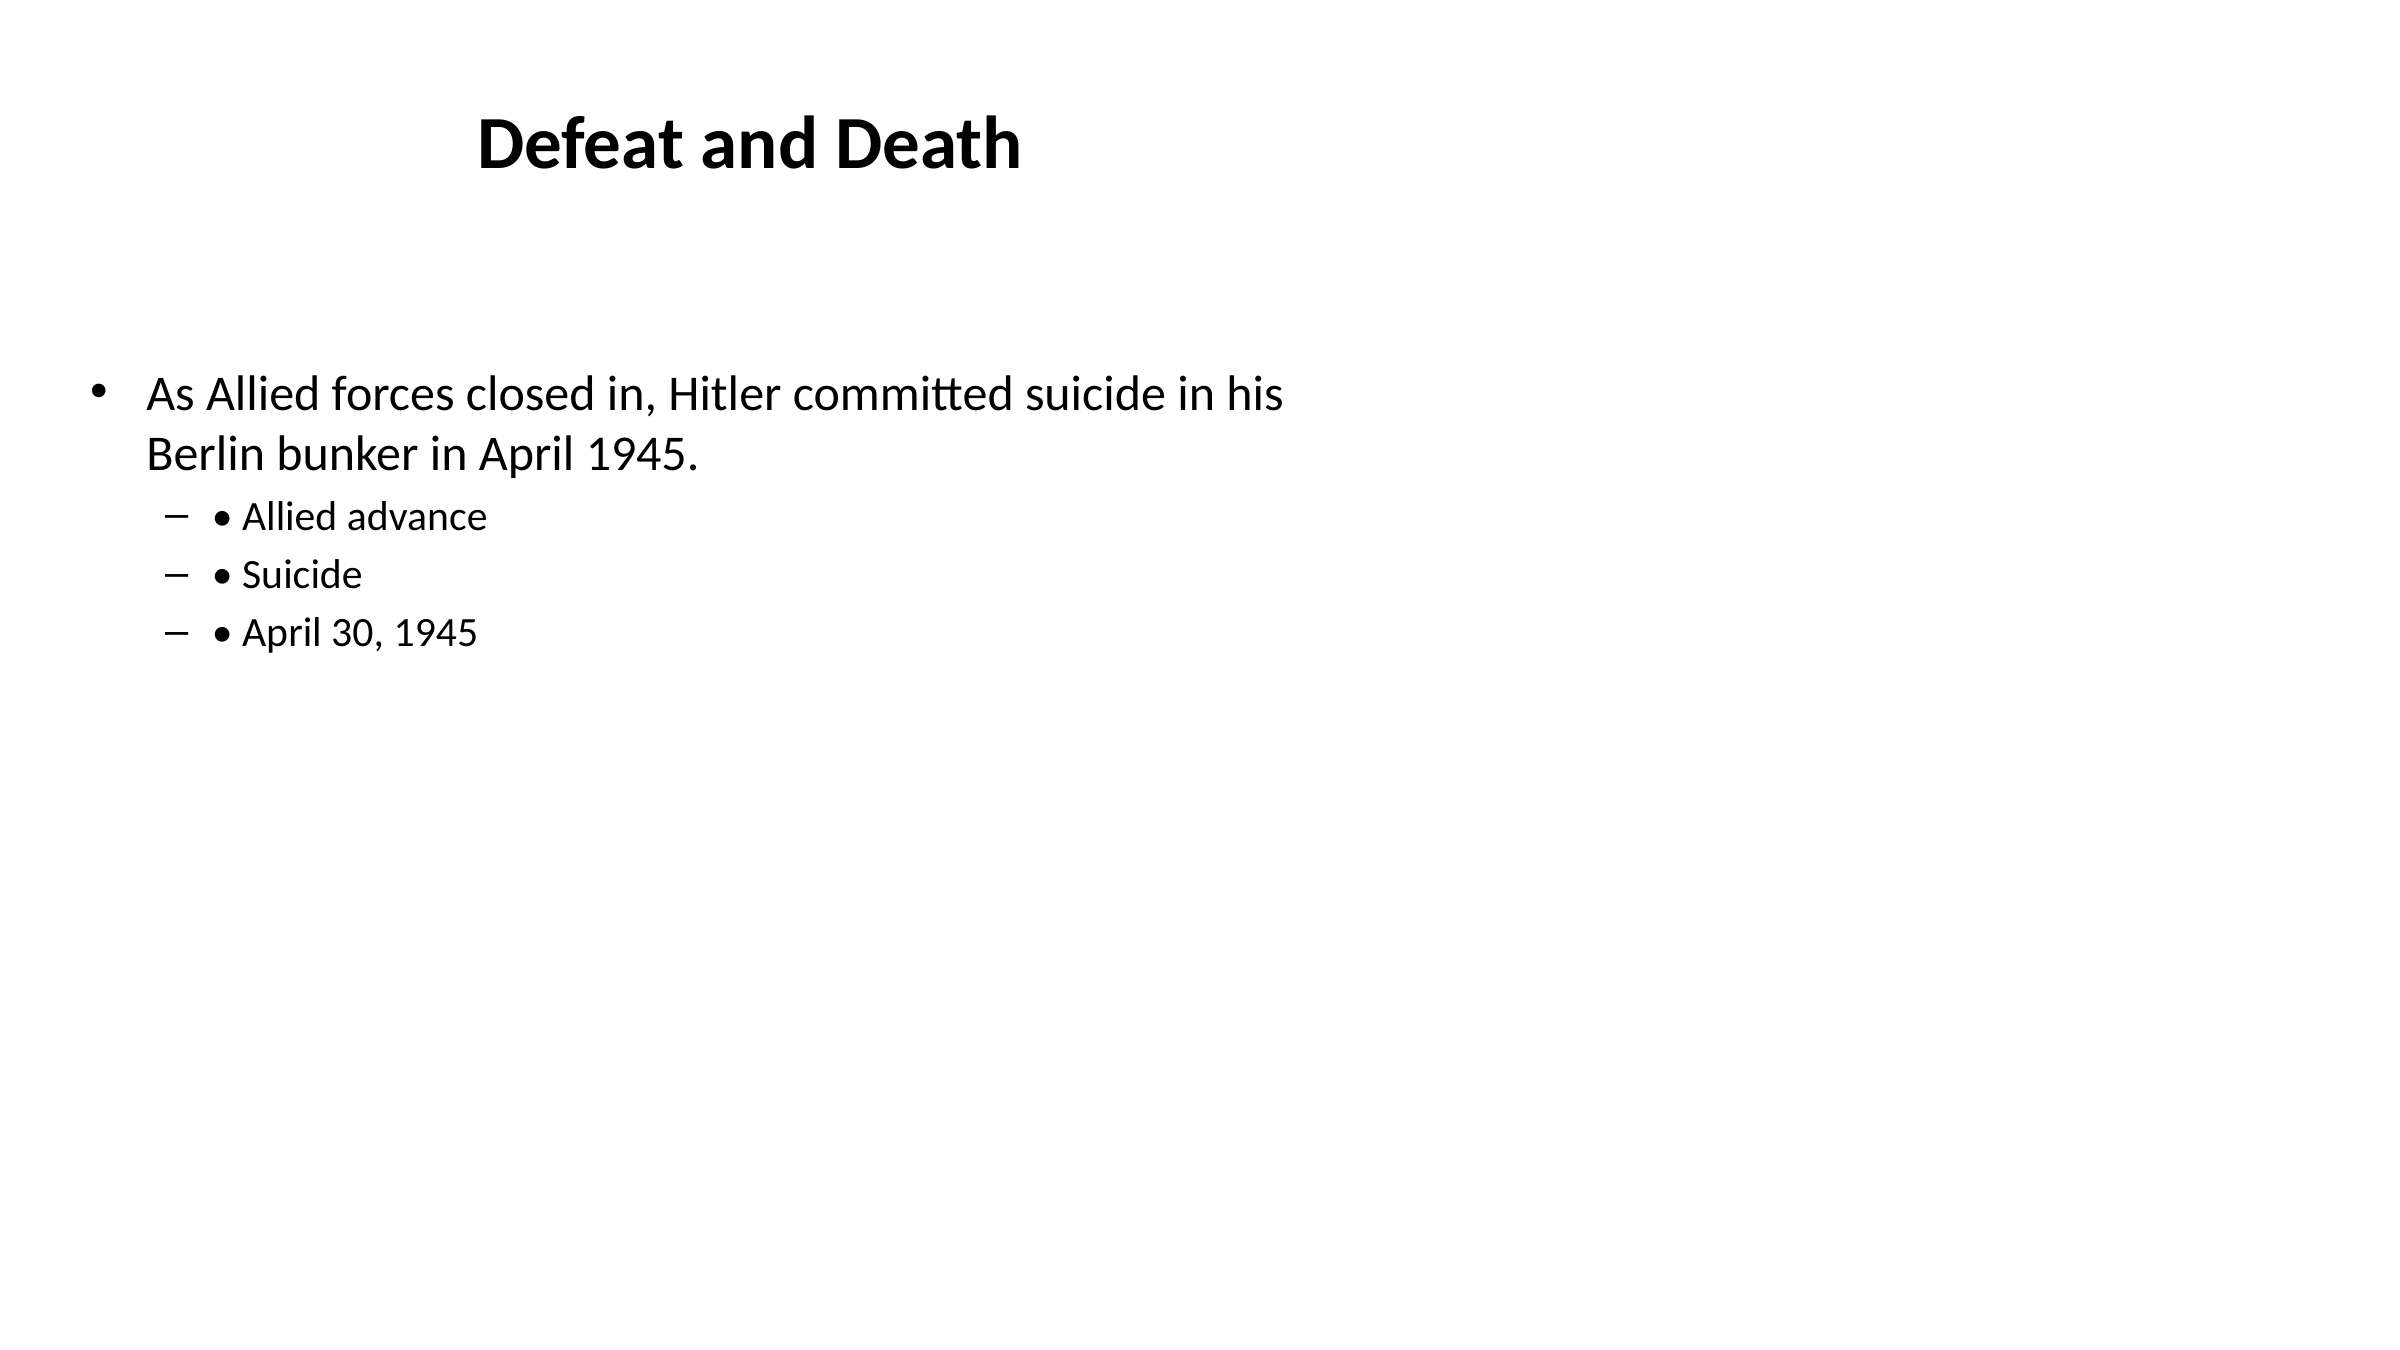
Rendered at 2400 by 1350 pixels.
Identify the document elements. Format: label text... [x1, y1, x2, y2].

list As Allied forces closed in, Hitler committed suicide in his Berlin bunker in April 1945. • Allied advance • Suicide • April 30, 1945 [75, 262, 1425, 1005]
title Defeat and Death [75, 45, 1425, 233]
